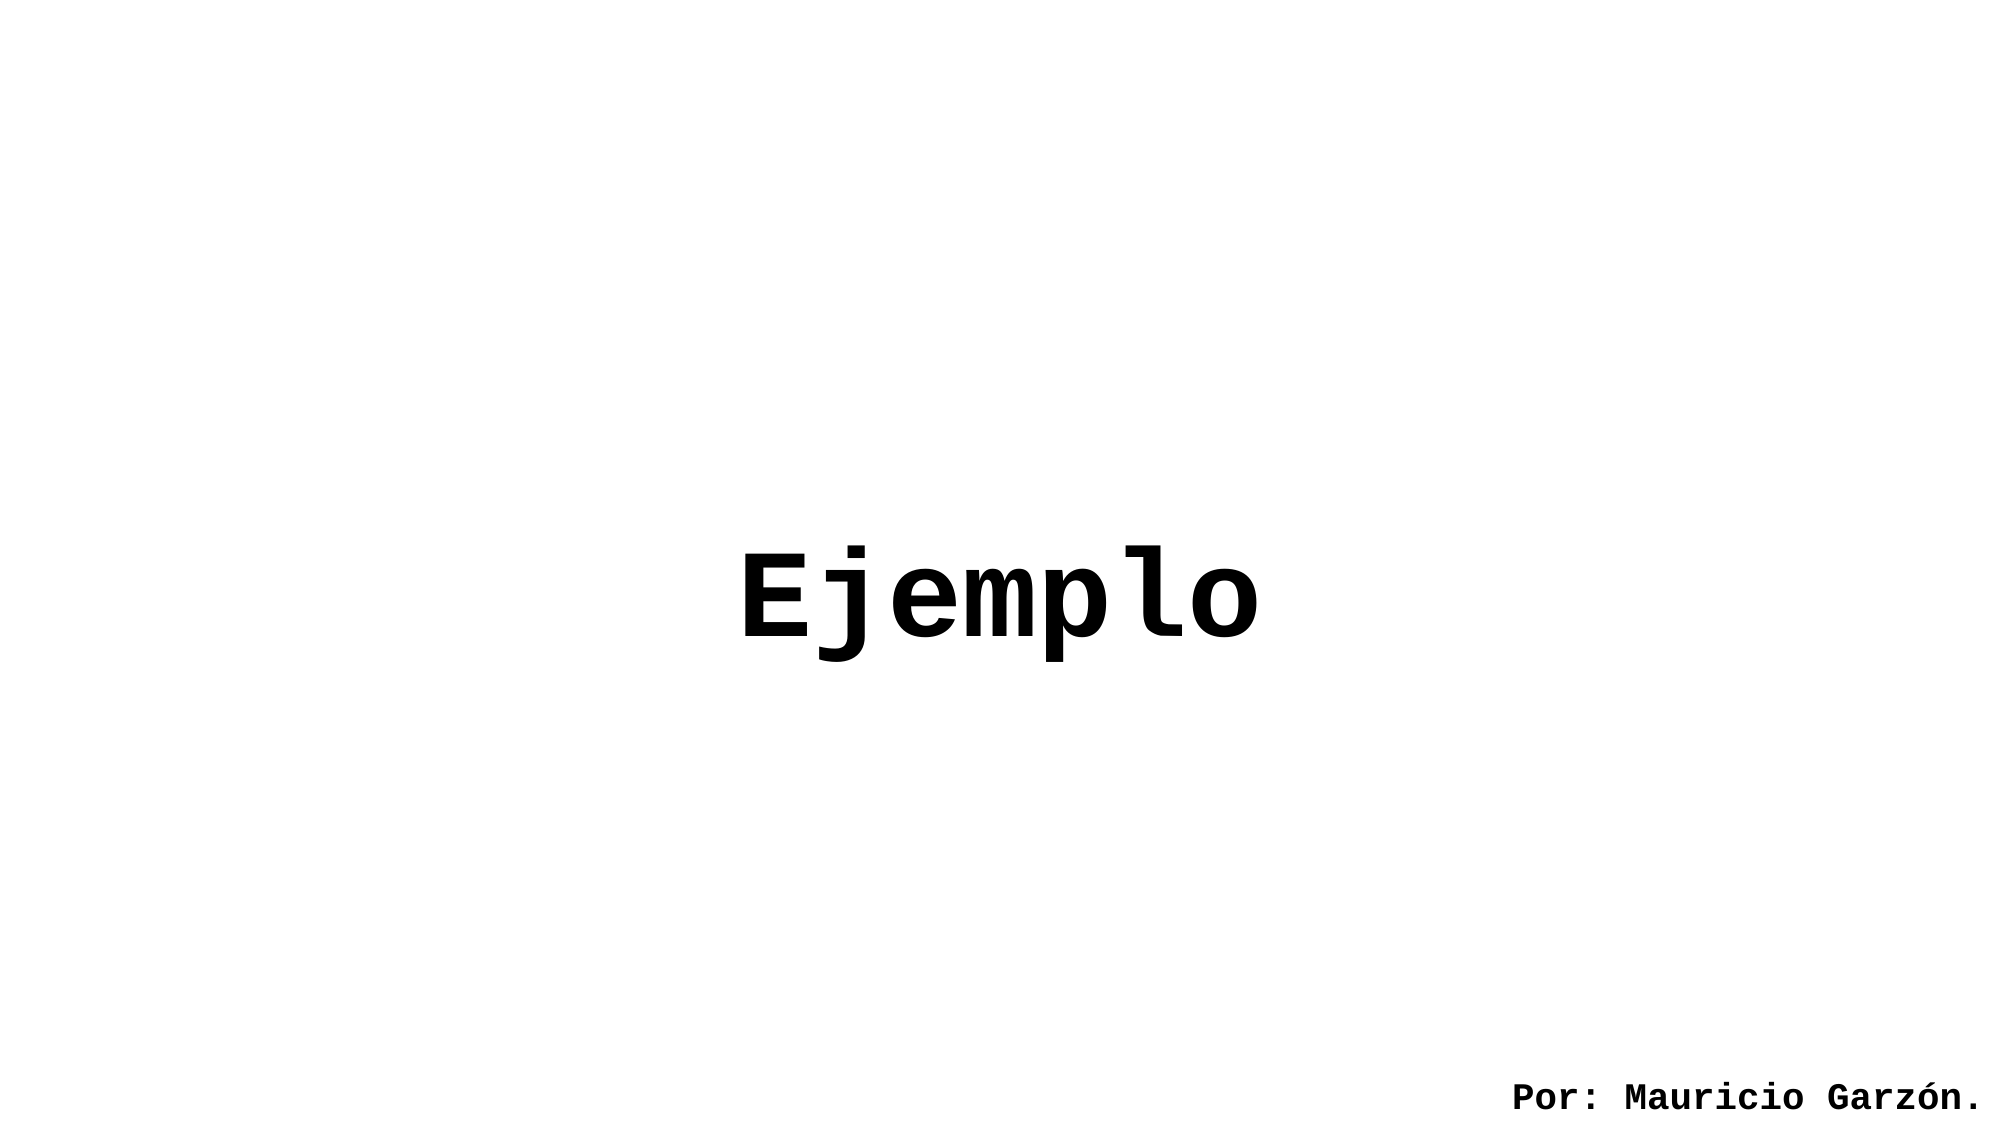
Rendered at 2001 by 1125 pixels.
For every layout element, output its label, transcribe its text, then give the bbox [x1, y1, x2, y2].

text_box Ejemplo [137, 453, 1863, 672]
text_box Por: Mauricio Garzón. [1497, 1064, 2000, 1125]
